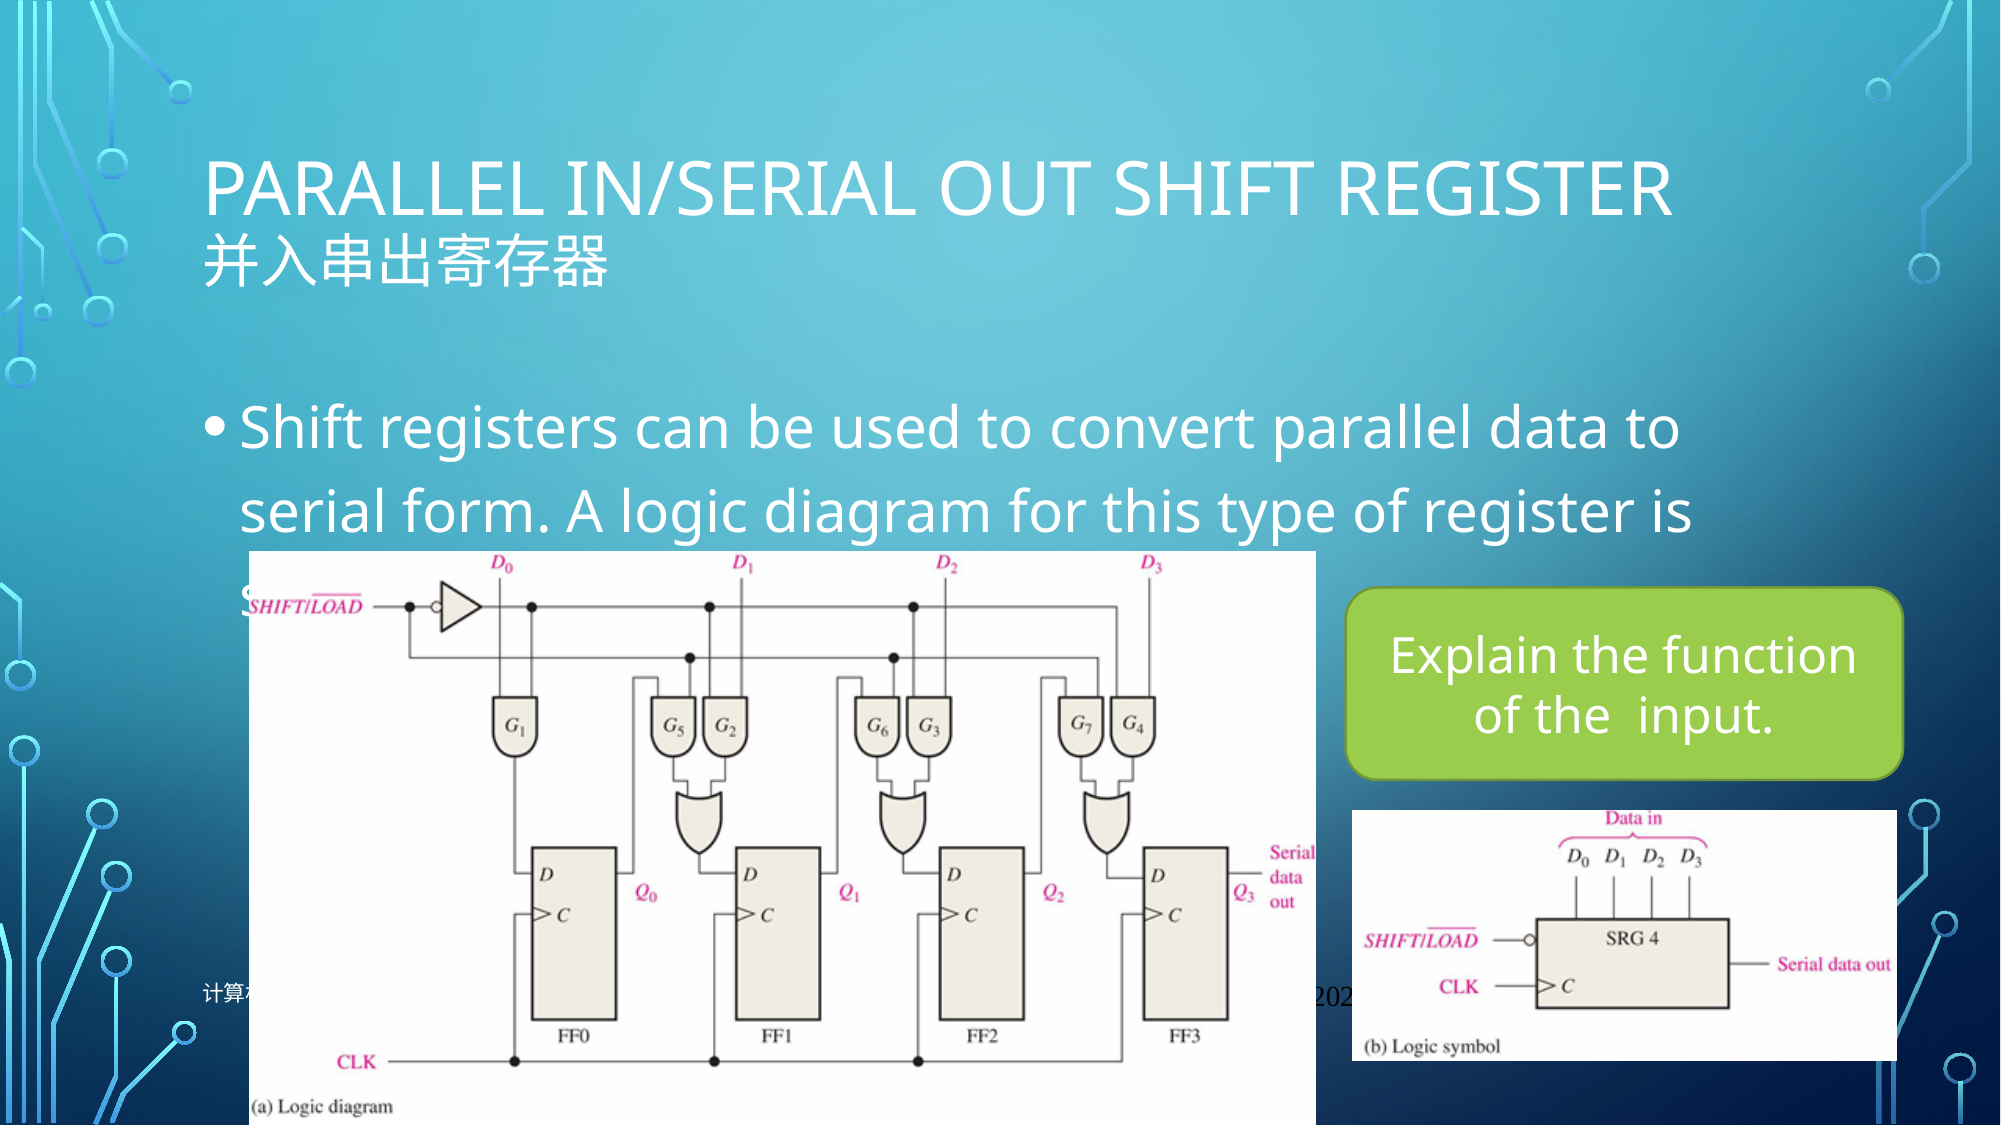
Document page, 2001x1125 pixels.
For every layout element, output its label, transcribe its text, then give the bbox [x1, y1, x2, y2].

slide_number [1316, 965, 1352, 1025]
picture [249, 551, 1316, 1125]
list Shift registers can be used to convert parallel data to serial form. A logic diagram for this type of register is shown: [187, 369, 1813, 950]
picture [1352, 810, 1897, 1061]
footer 计算机学院 [187, 965, 249, 1025]
title Parallel in/Serial out Shift Register 并入串出寄存器 [187, 101, 1813, 344]
